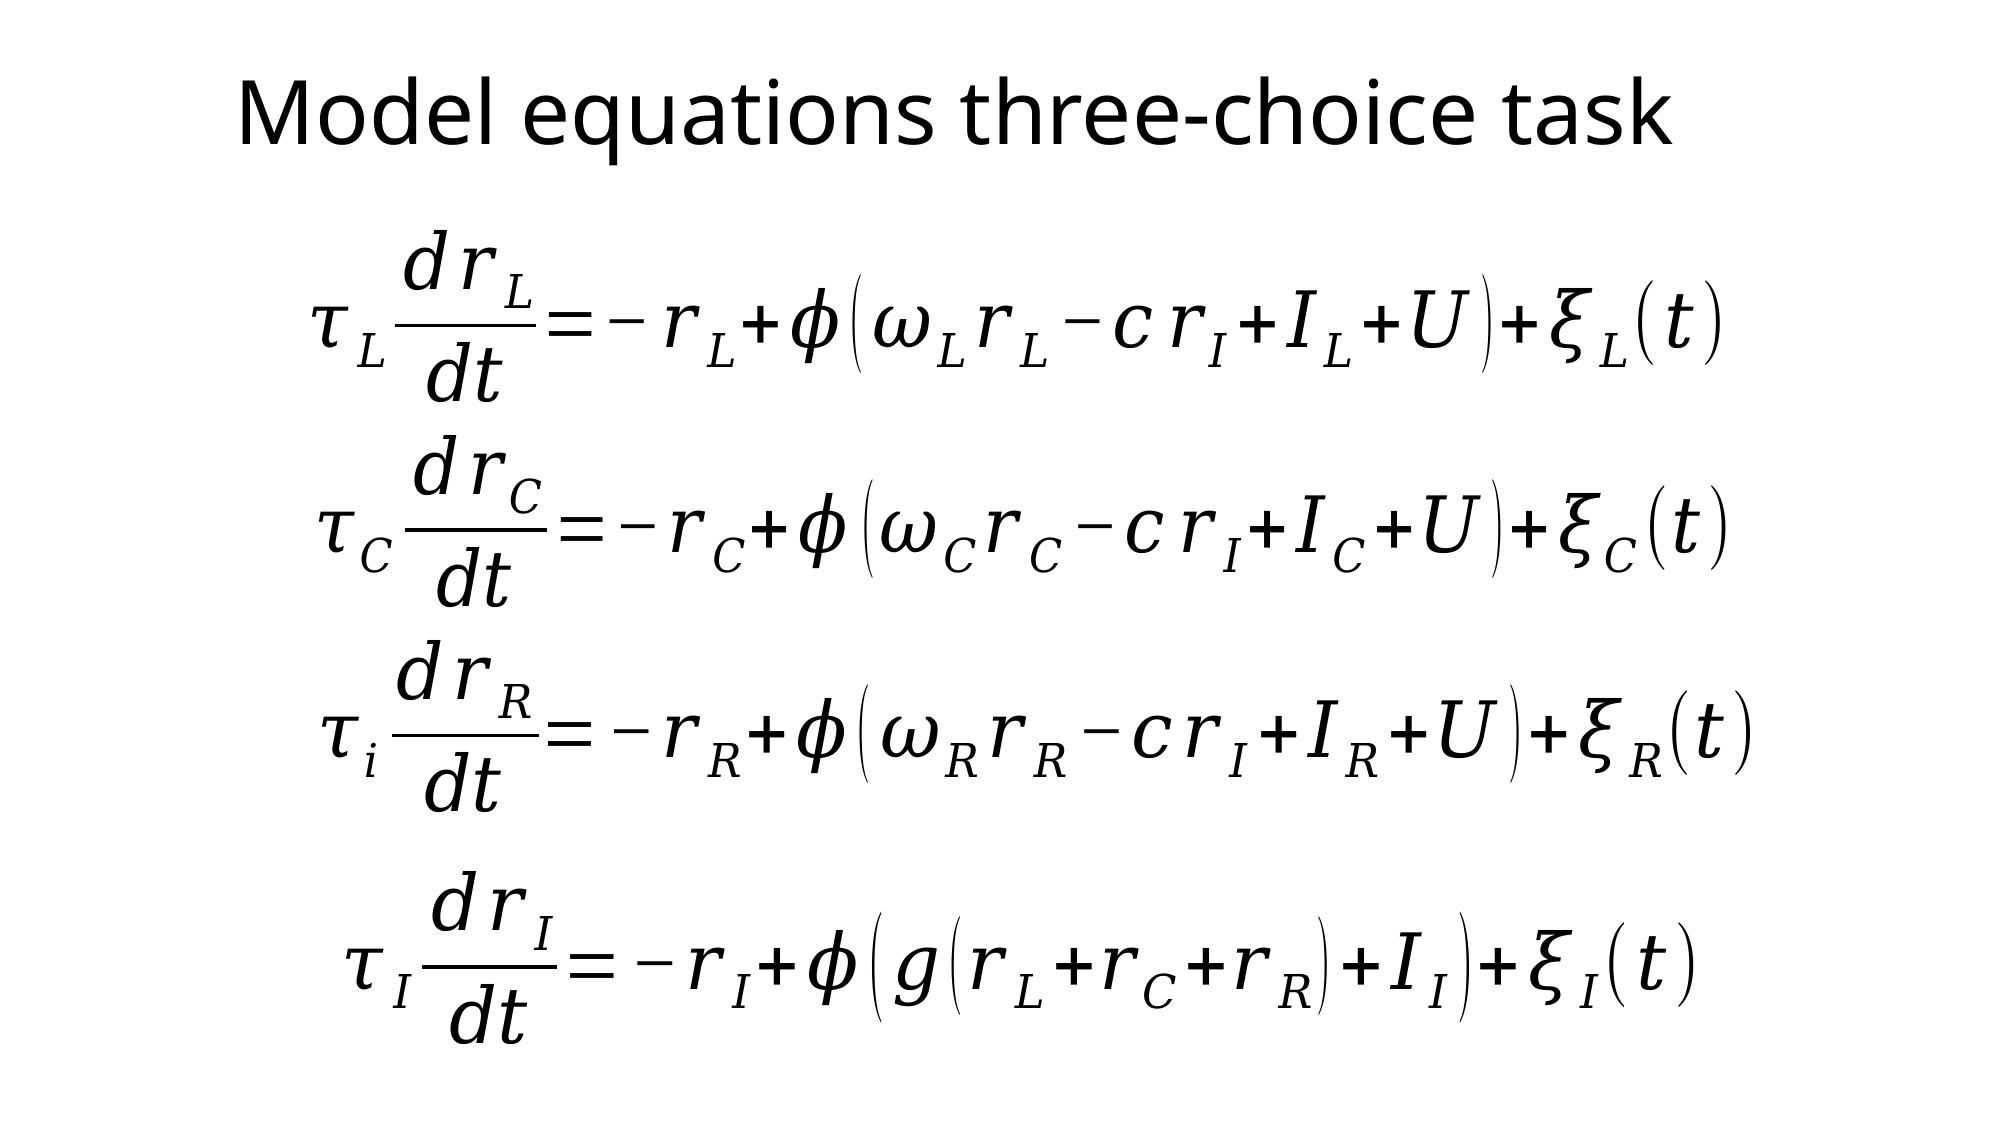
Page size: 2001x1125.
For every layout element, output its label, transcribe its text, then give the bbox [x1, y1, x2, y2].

title Model equations three-choice task [137, 59, 1773, 172]
